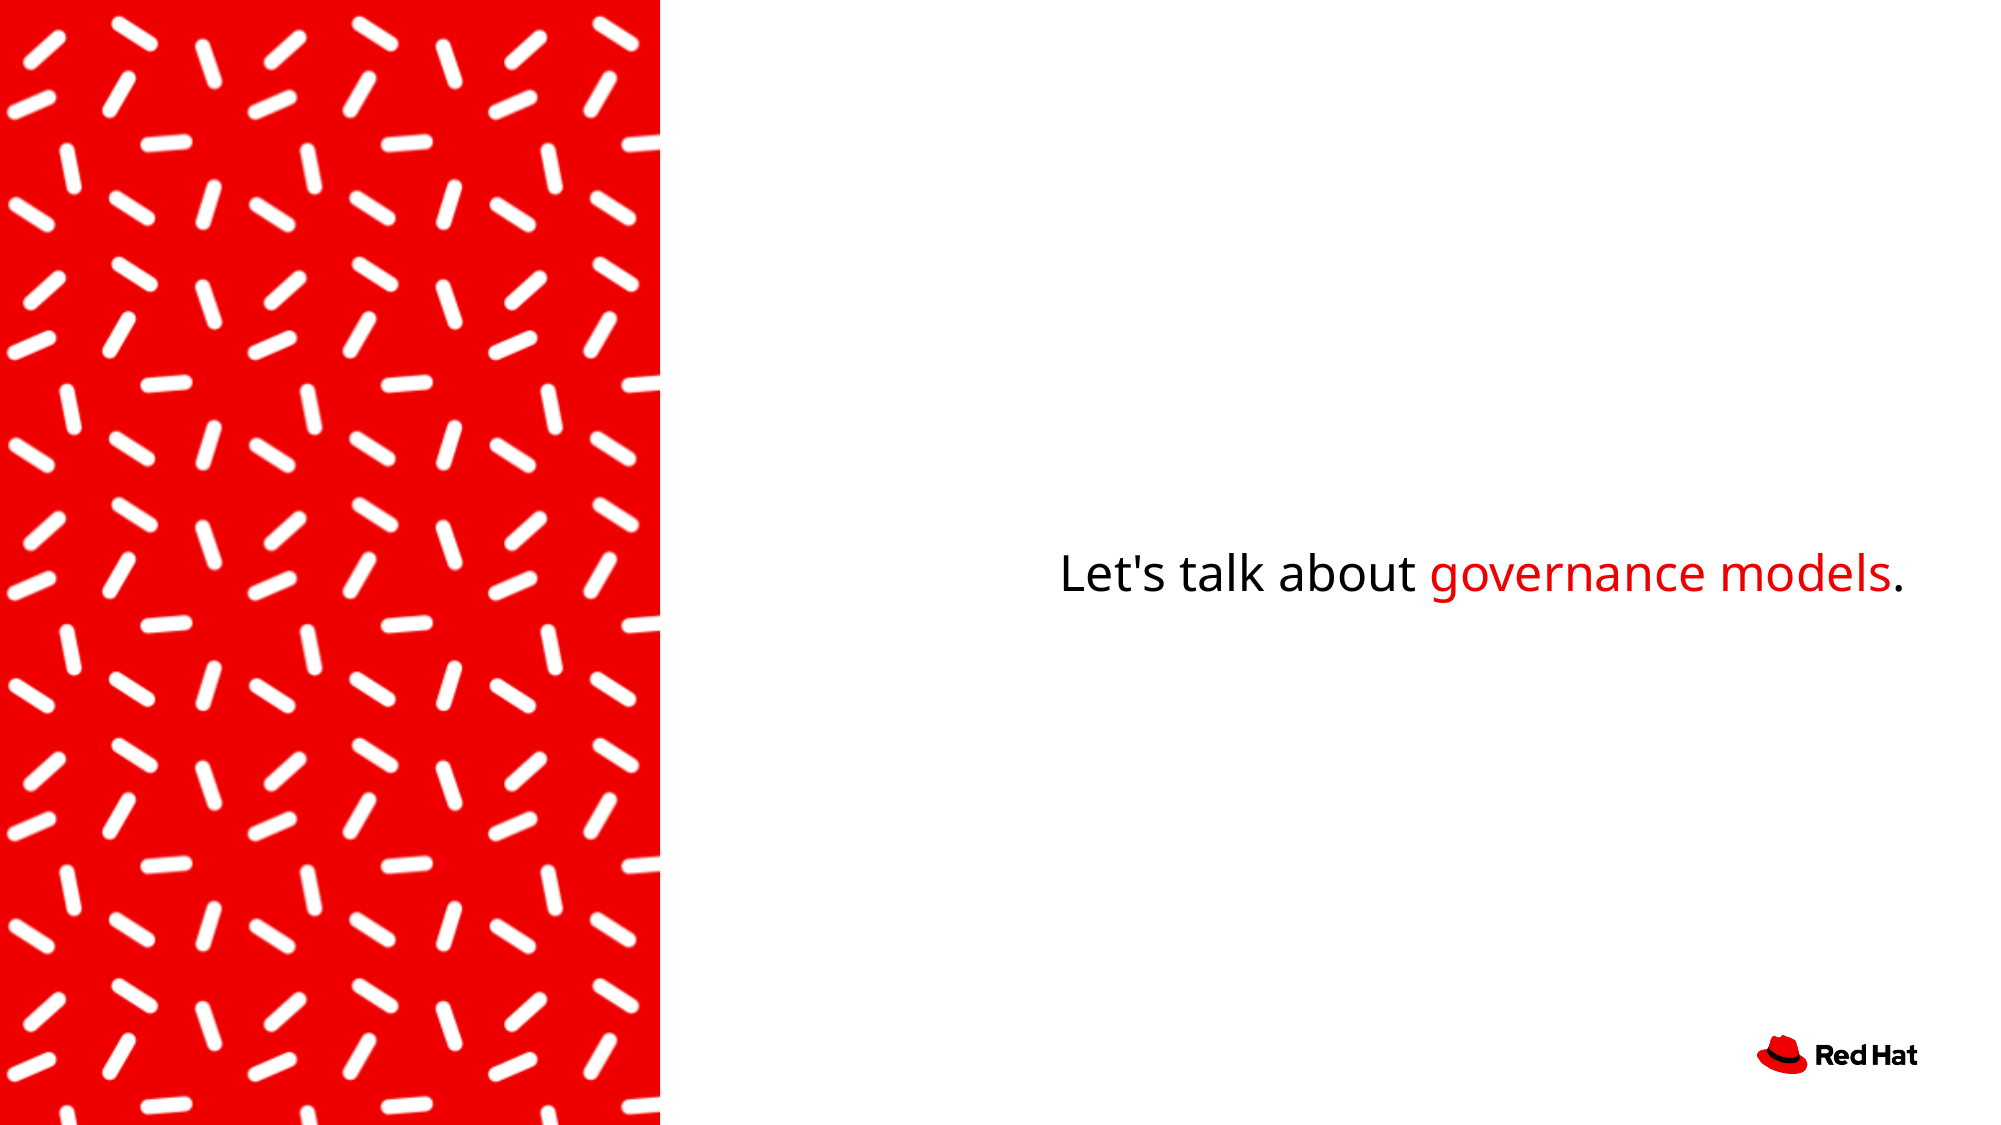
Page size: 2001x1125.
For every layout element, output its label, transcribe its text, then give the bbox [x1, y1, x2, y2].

text_box Let's talk about governance models. [860, 434, 1921, 690]
picture [1757, 1035, 1918, 1074]
picture [0, 0, 661, 1125]
